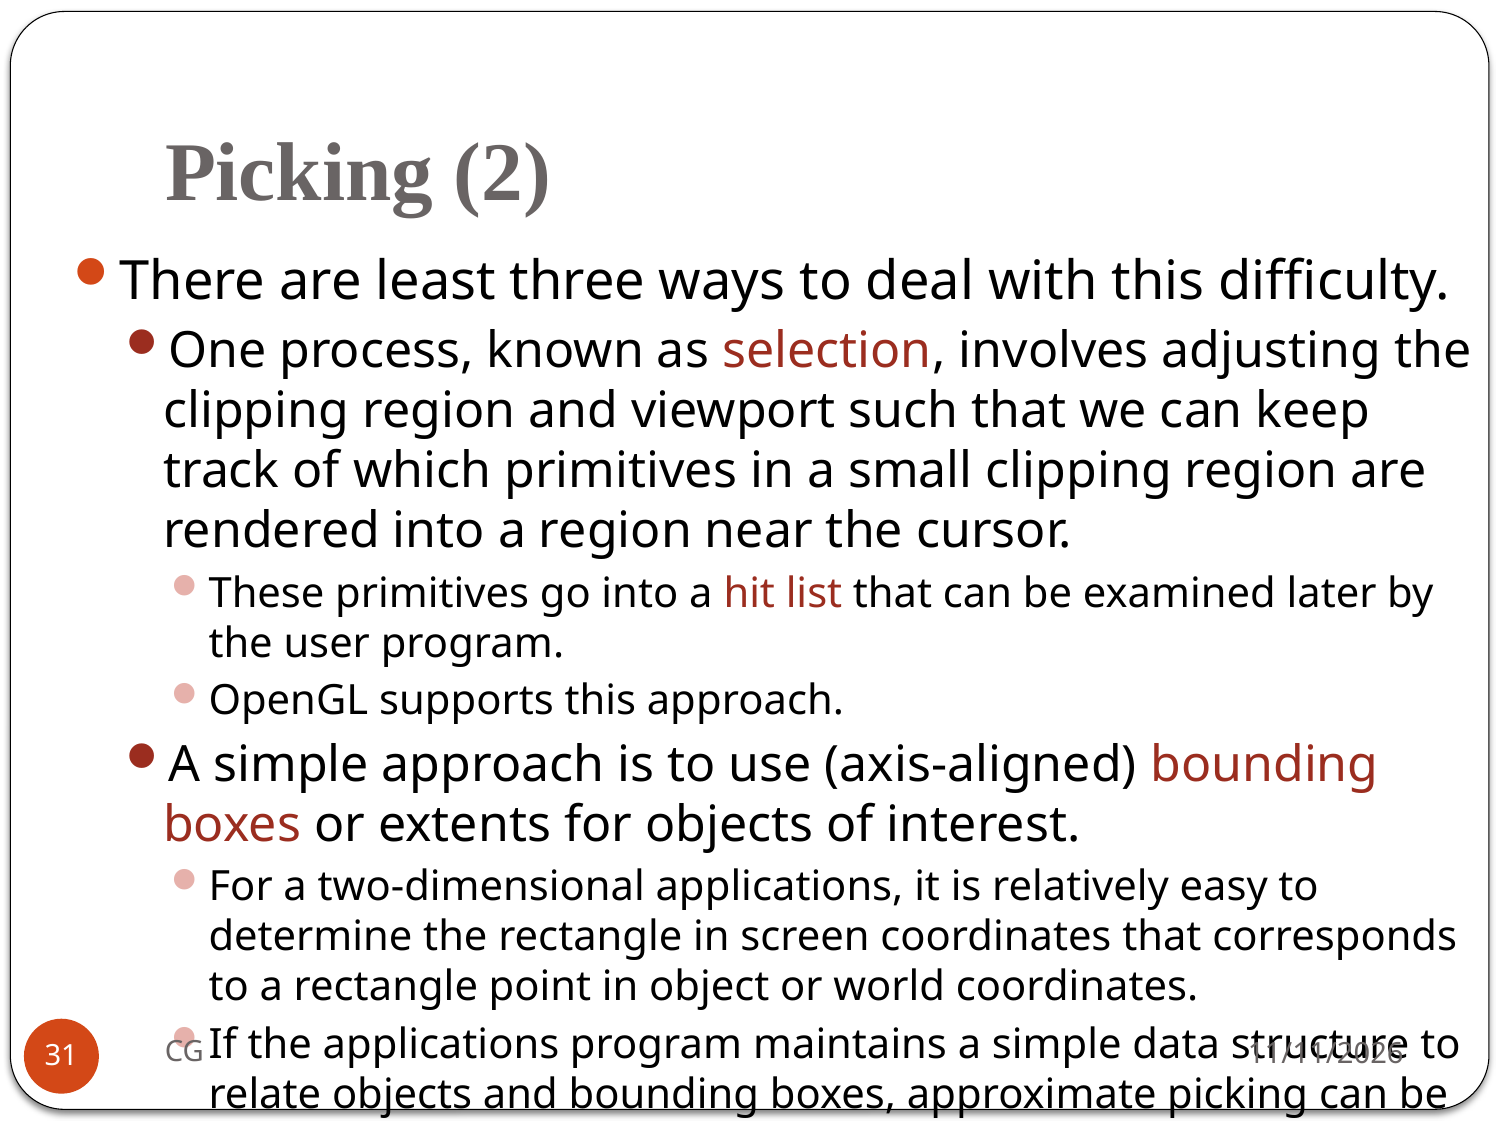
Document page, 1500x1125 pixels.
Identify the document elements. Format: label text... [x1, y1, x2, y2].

title Picking (2) [150, 45, 1425, 233]
slide_number 31 [23, 1018, 99, 1094]
footer CG [150, 1012, 800, 1088]
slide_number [1012, 1015, 1419, 1094]
list There are least three ways to deal with this difficulty. One process, known as selection, involves adjusting the clipping region and viewport such that we can keep track of which primitives in a small clipping region are rendered into a region near the cursor. These primitives go into a hit list that can be examined later by the user program. OpenGL supports this approach. A simple approach is to use (axis-aligned) bounding boxes or extents for objects of interest. For a two-dimensional applications, it is relatively easy to determine the rectangle in screen coordinates that corresponds to a rectangle point in object or world coordinates. If the applications program maintains a simple data structure to relate objects and bounding boxes, approximate picking can be done within the application program. [58, 237, 1500, 1067]
